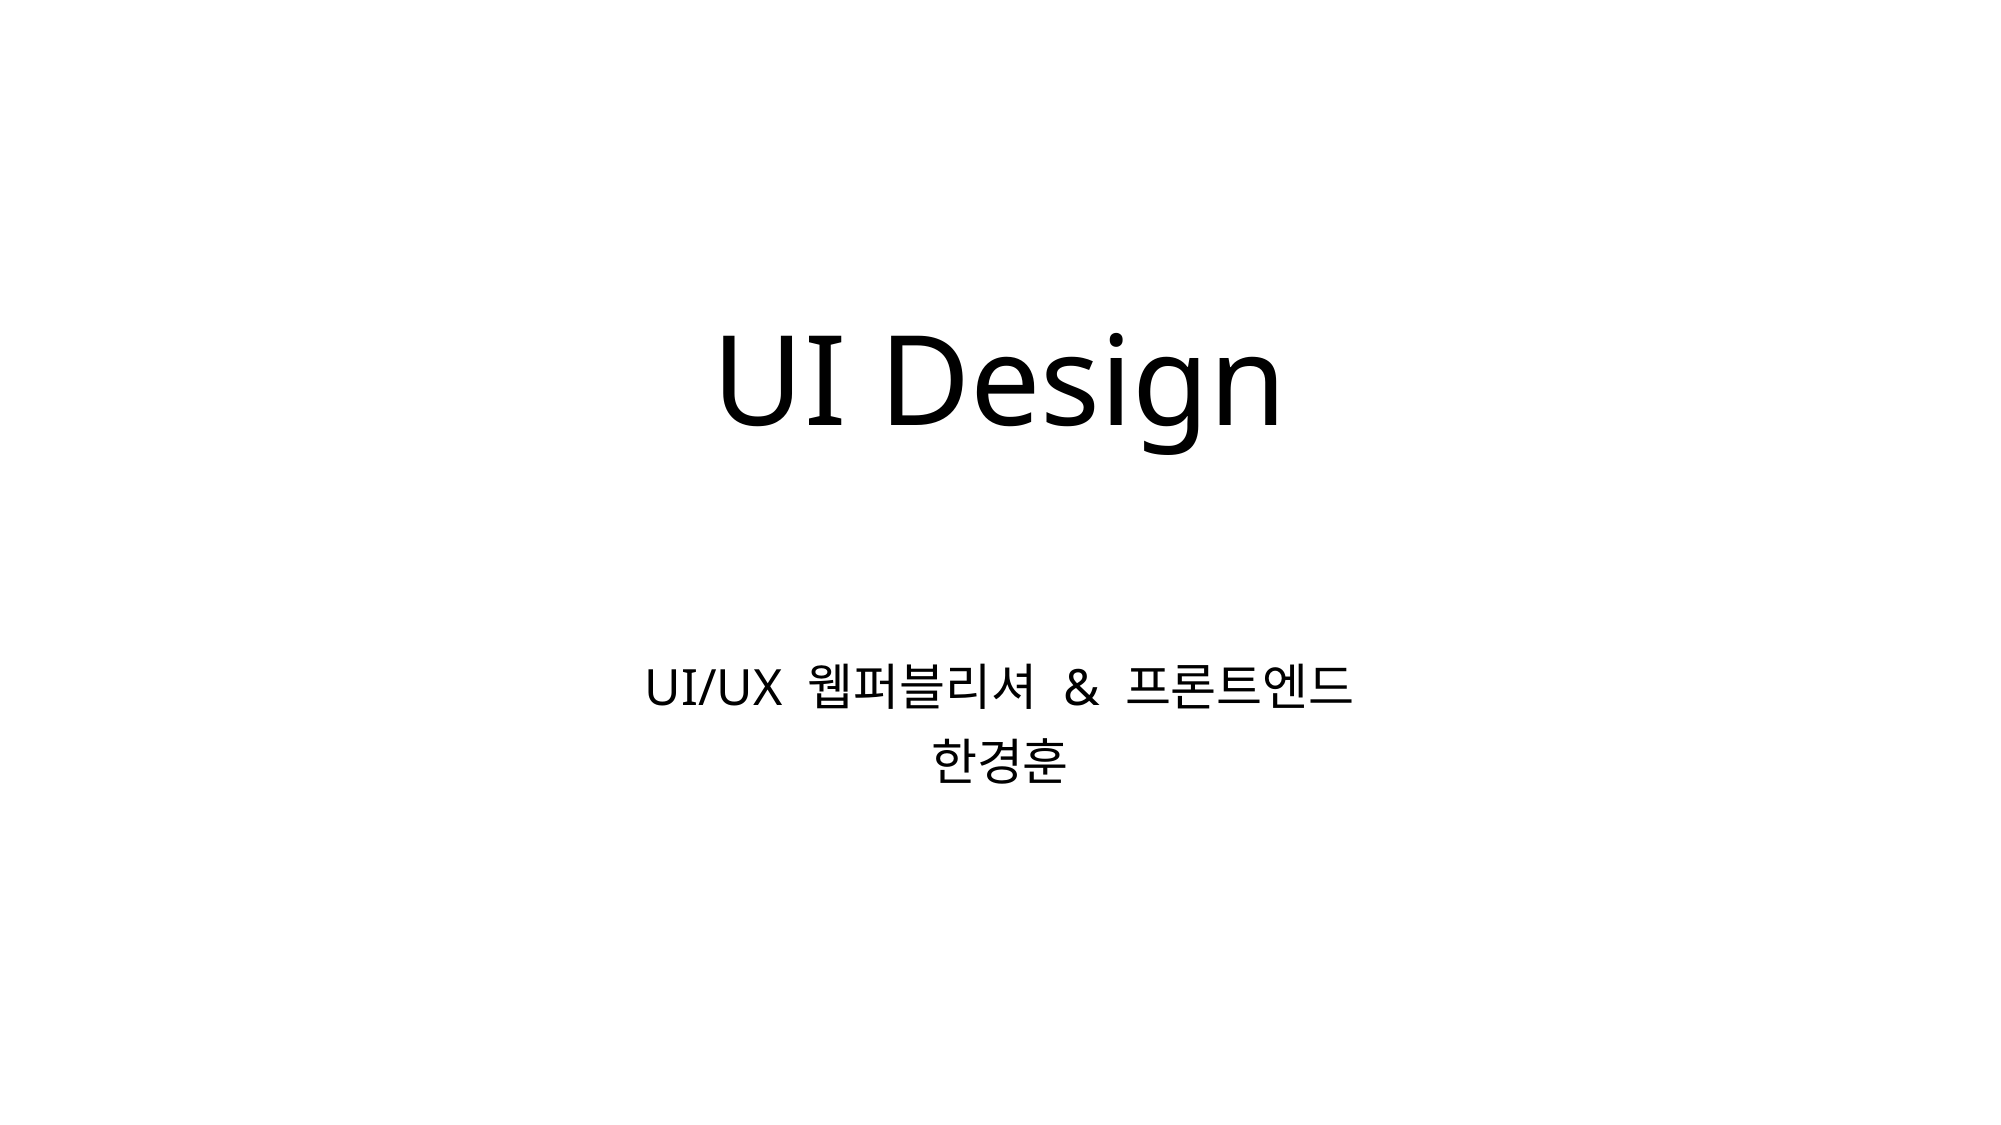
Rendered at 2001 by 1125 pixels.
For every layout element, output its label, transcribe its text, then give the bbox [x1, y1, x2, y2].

subtitle UI/UX 웹퍼블리셔 & 프론트엔드 한경훈 [249, 654, 1750, 863]
title UI Design [249, 184, 1750, 461]
